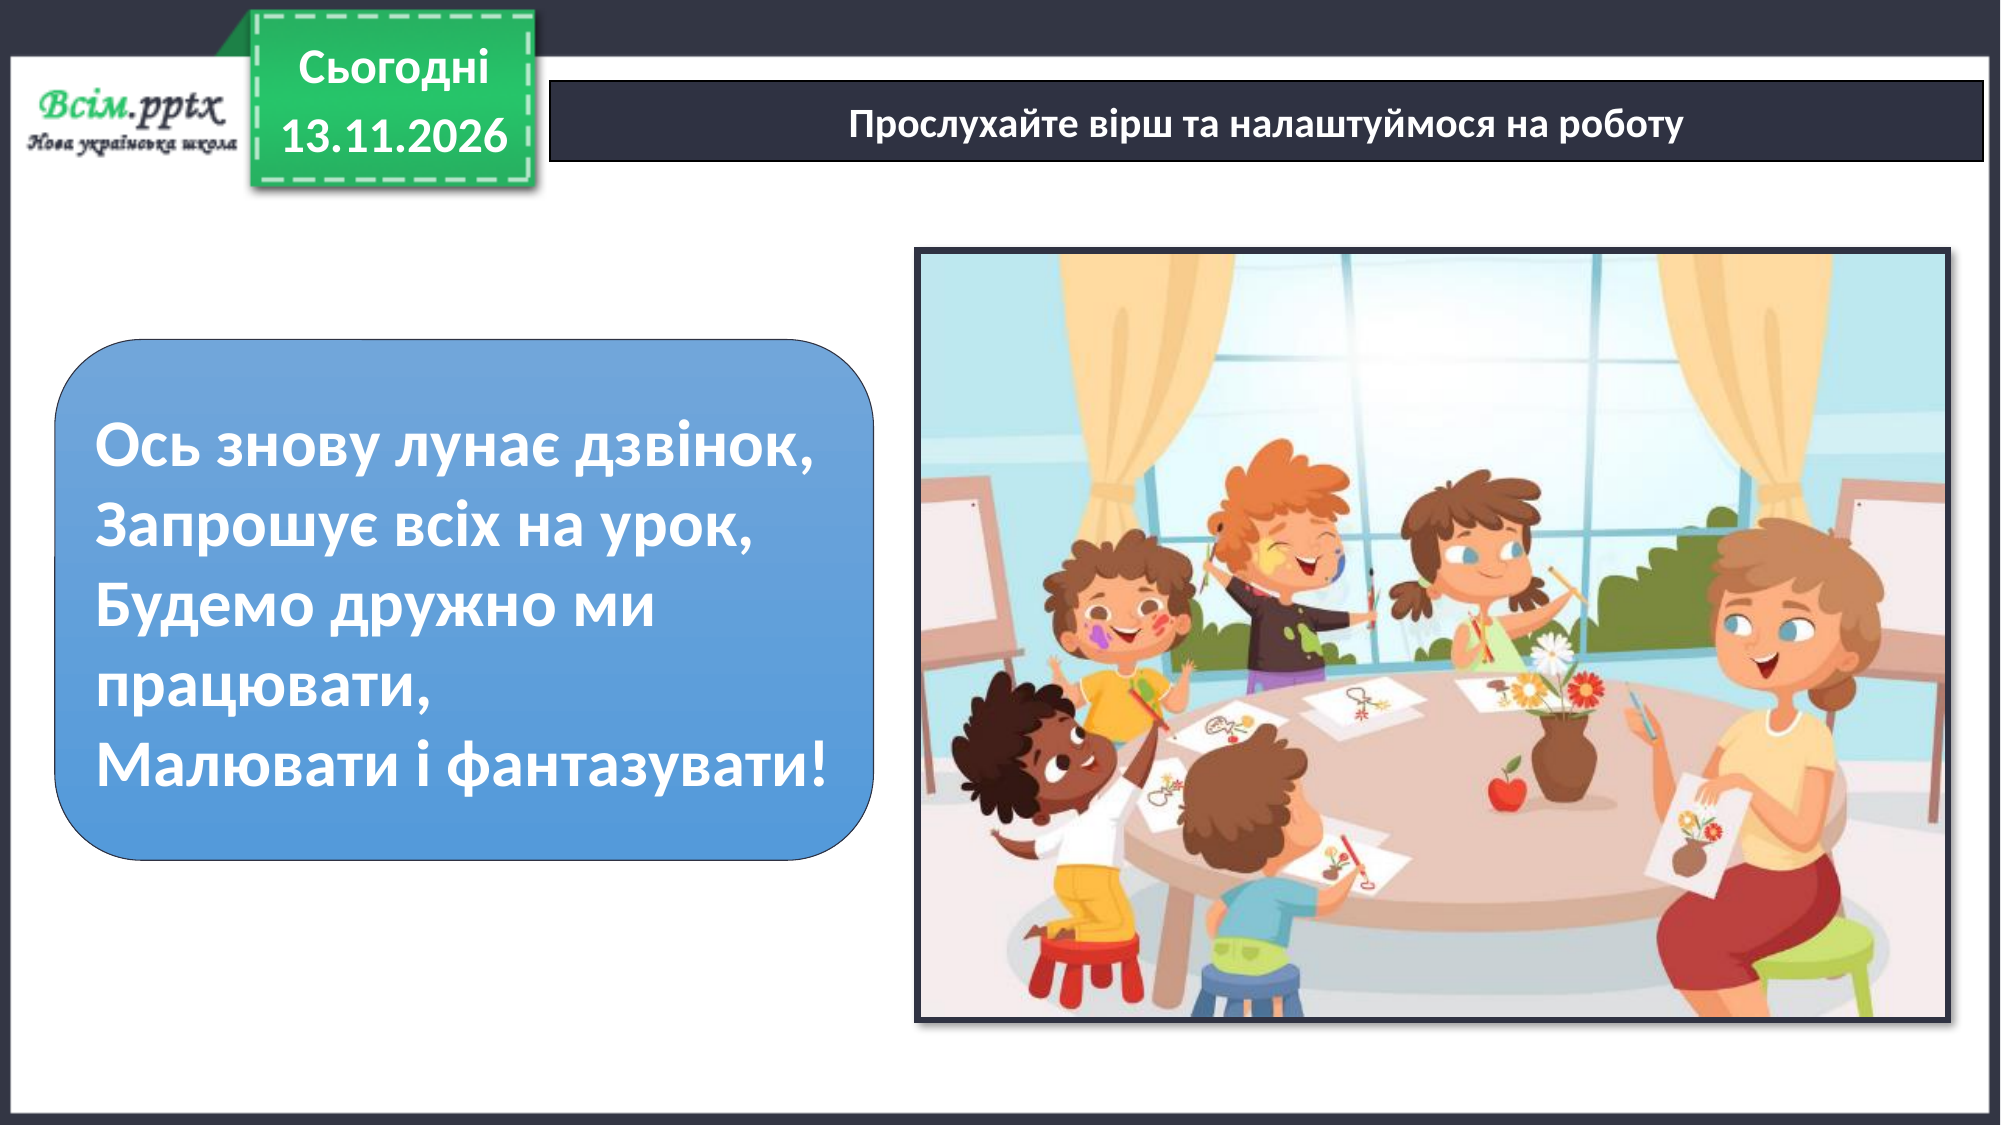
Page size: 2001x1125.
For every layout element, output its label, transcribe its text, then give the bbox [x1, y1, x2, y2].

text_box Ось знову лунає дзвінок, Запрошує всіх на урок, Будемо дружно ми працювати, Малювати і фантазувати! [54, 338, 875, 861]
picture [0, 0, 2001, 1125]
text_box Сьогодні [284, 26, 535, 101]
text_box 28.01.2022 [263, 101, 524, 164]
text_box Прослухайте вірш та налаштуймося на роботу [549, 80, 1984, 162]
